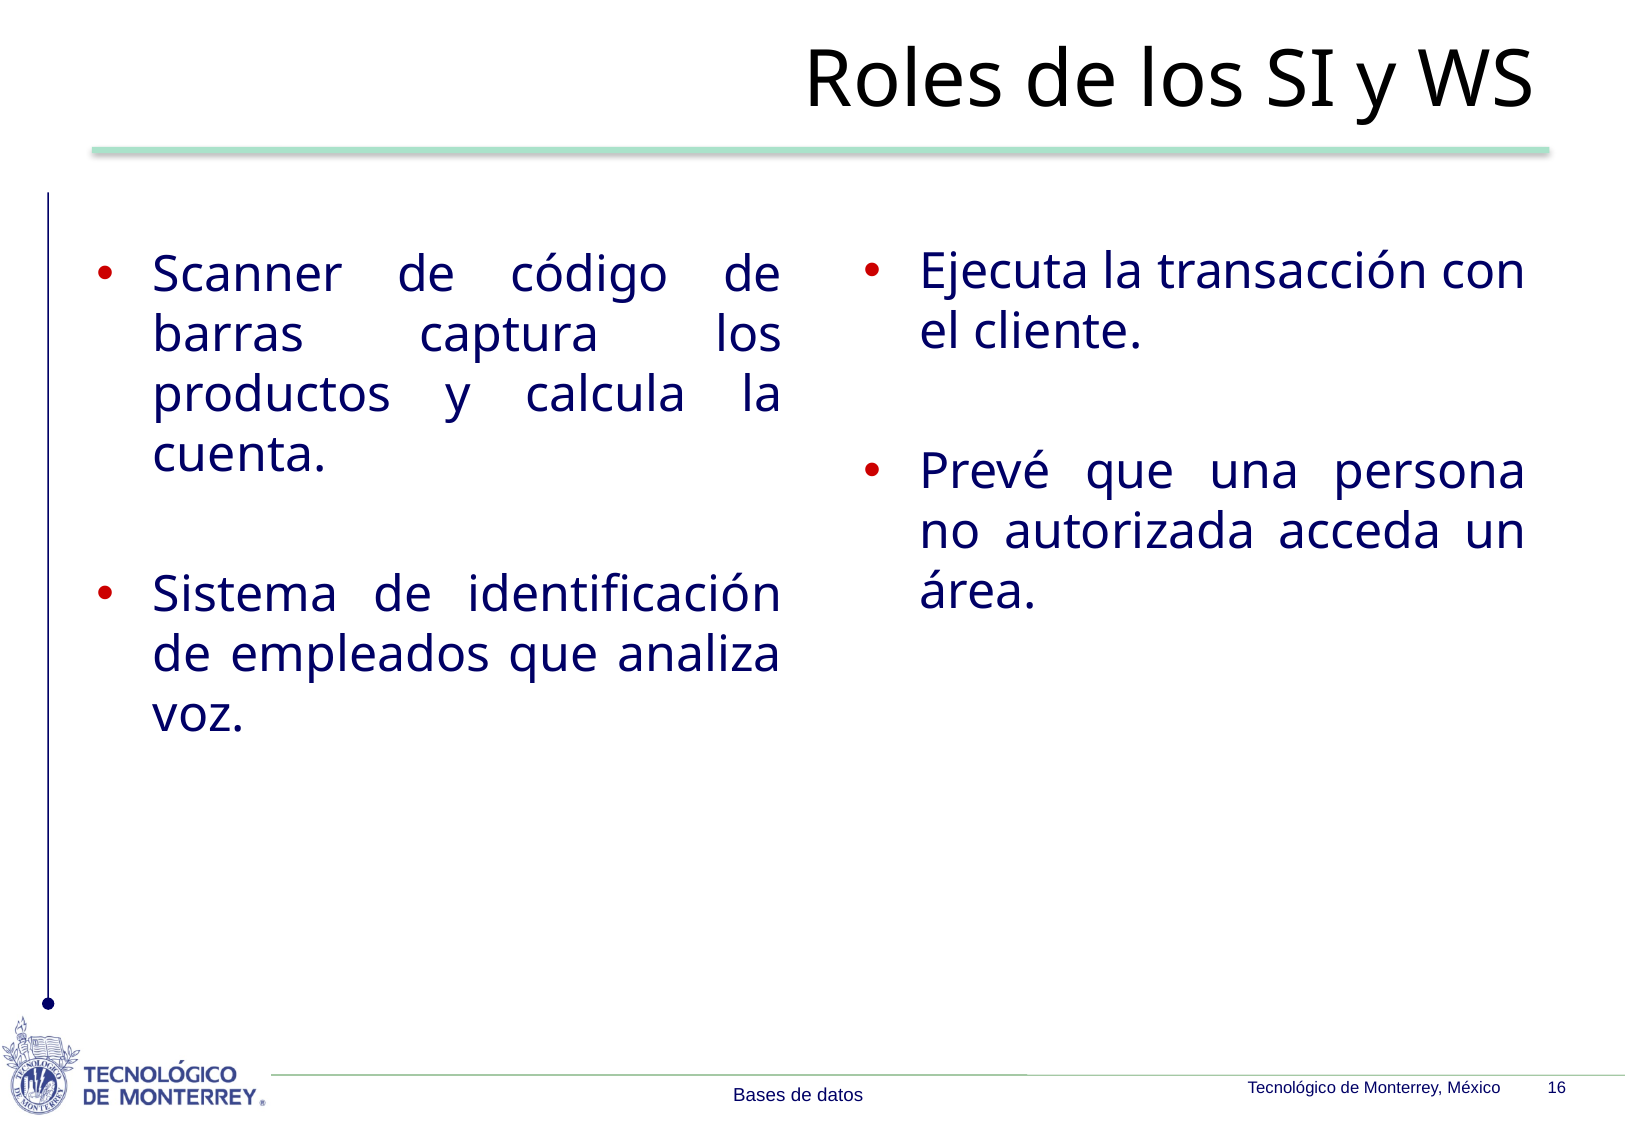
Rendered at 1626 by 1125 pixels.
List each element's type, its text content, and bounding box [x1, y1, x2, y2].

list Scanner de código de barras captura los productos y calcula la cuenta. Sistema de identificación de empleados que analiza voz. [81, 234, 798, 910]
list Ejecuta la transacción con el cliente. Prevé que una persona no autorizada acceda un área. [848, 231, 1543, 907]
title Roles de los SI y WS [99, 12, 1550, 138]
picture [0, 1014, 271, 1116]
